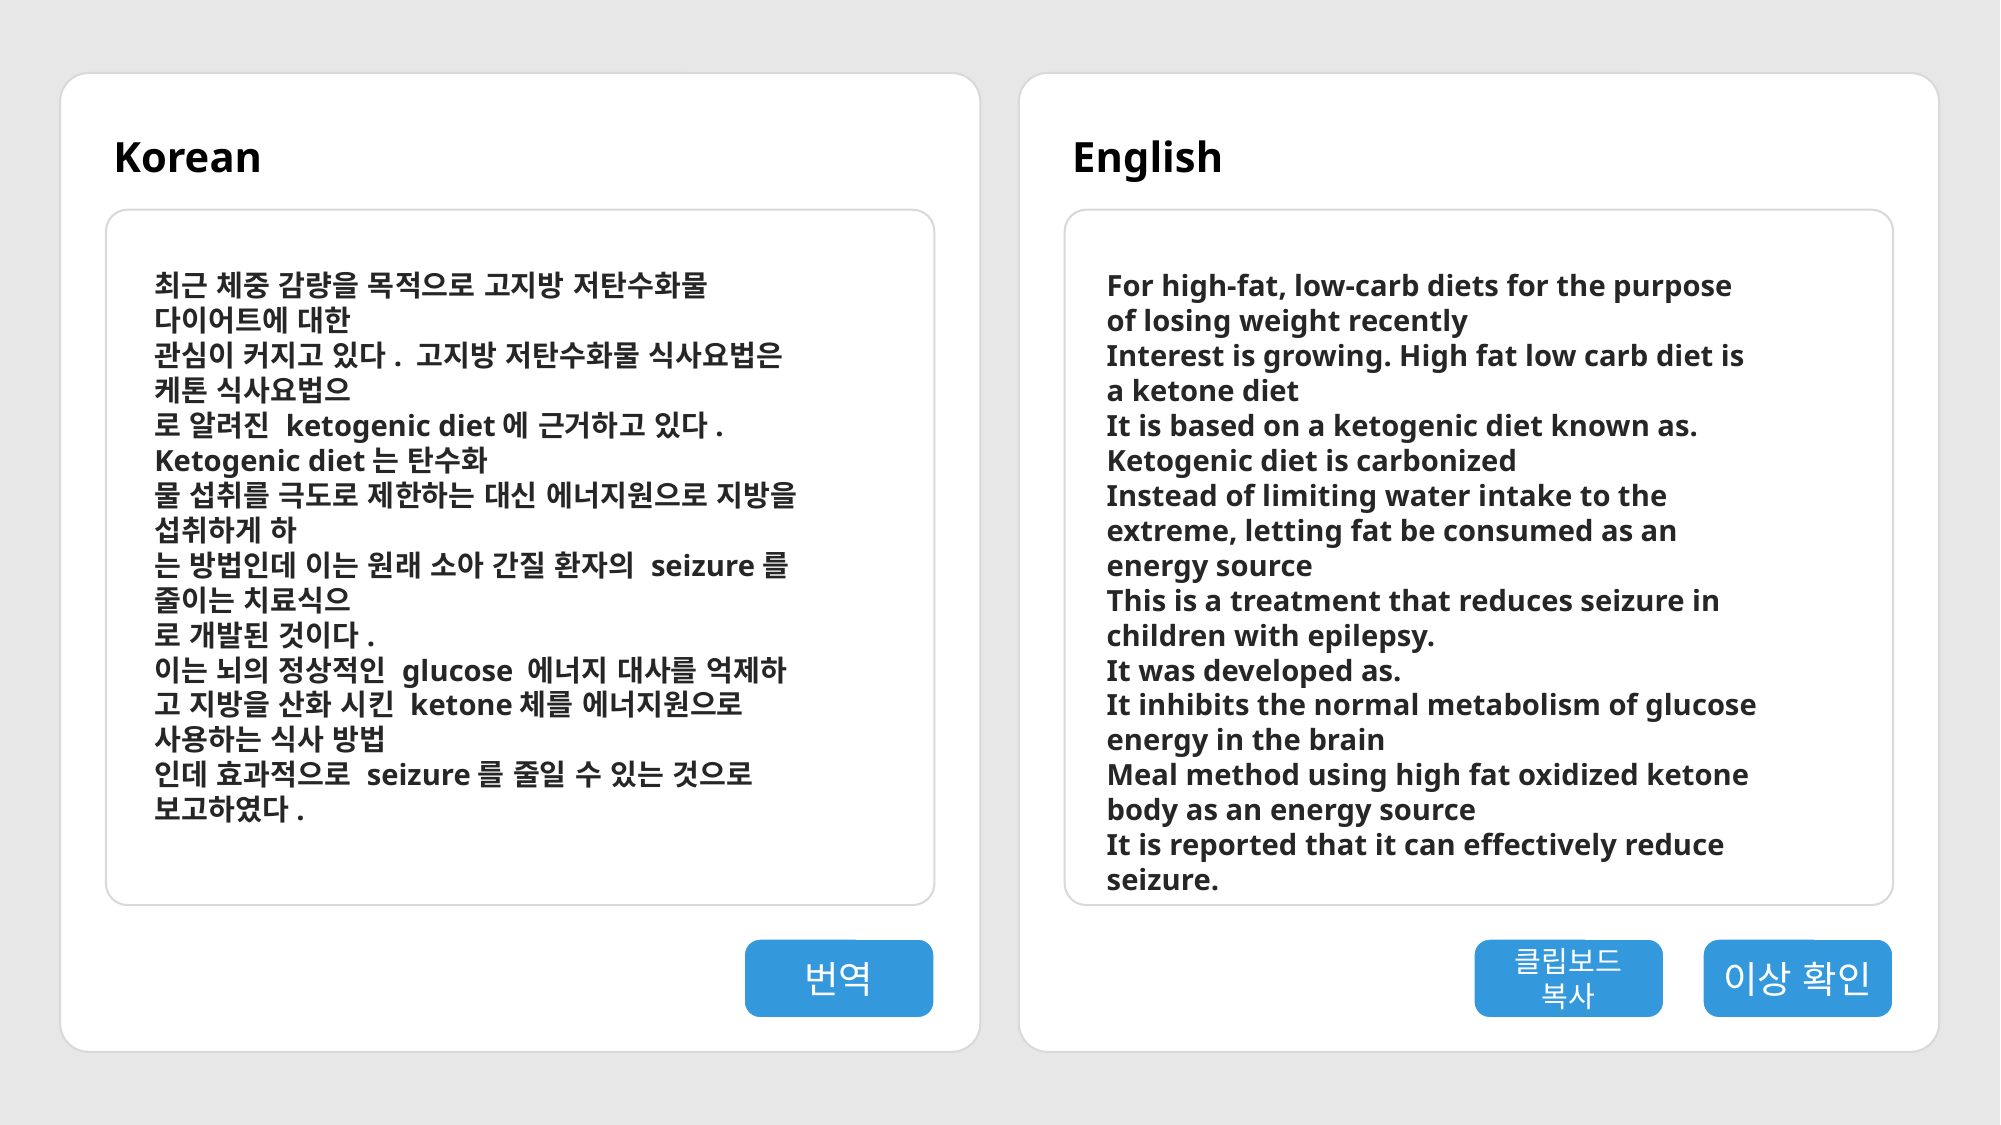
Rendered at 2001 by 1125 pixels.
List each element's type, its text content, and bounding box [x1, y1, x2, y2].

text_box 클립보드 복사 [1472, 937, 1666, 1020]
text_box English [1057, 123, 1551, 189]
text_box [104, 208, 936, 907]
text_box 번역 [742, 937, 936, 1020]
text_box 최근 체중 감량을 목적으로 고지방 저탄수화물 다이어트에 대한 관심이 커지고 있다. 고지방 저탄수화물 식사요법은 케톤 식사요법으 로 알려진 ketogenic diet에 근거하고 있다. Ketogenic diet는 탄수화 물 섭취를 극도로 제한하는 대신 에너지원으로 지방을 섭취하게 하 는 방법인데 이는 원래 소아 간질 환자의 seizure를 줄이는 치료식으 로 개발된 것이다. 이는 뇌의 정상적인 glucose 에너지 대사를 억제하 고 지방을 산화 시킨 ketone체를 에너지원으로 사용하는 식사 방법 인데 효과적으로 seizure를 줄일 수 있는 것으로 보고하였다. [139, 259, 823, 834]
text_box 이상 확인 [1701, 937, 1895, 1020]
text_box [1017, 71, 1941, 1053]
text_box [1063, 208, 1895, 907]
text_box [59, 71, 982, 1053]
text_box For high-fat, low-carb diets for the purpose of losing weight recently Interest is growing. High fat low carb diet is a ketone diet It is based on a ketogenic diet known as. Ketogenic diet is carbonized Instead of limiting water intake to the extreme, letting fat be consumed as an energy source This is a treatment that reduces seizure in children with epilepsy. It was developed as. It inhibits the normal metabolism of glucose energy in the brain Meal method using high fat oxidized ketone body as an energy source It is reported that it can effectively reduce seizure. [1091, 259, 1775, 904]
text_box Korean [98, 123, 592, 189]
